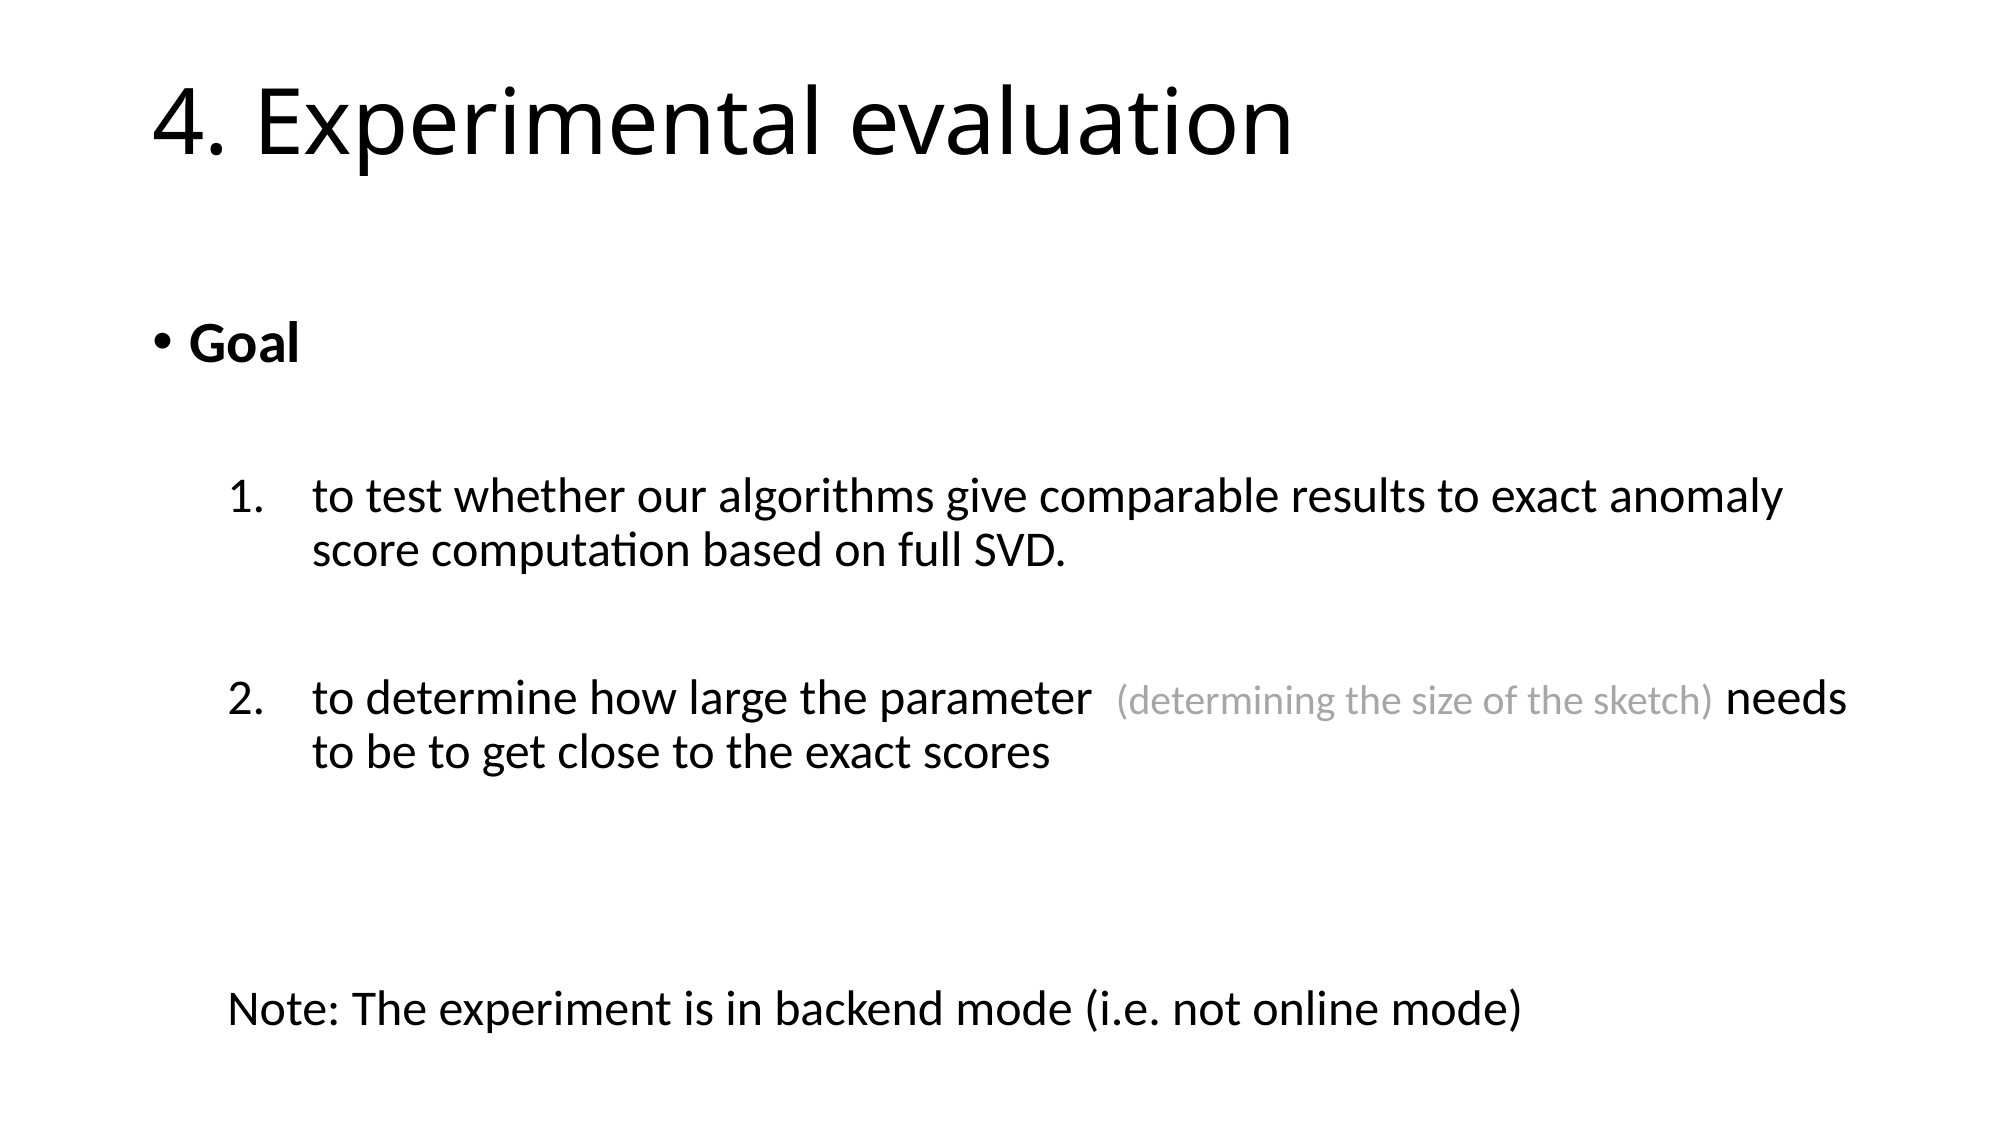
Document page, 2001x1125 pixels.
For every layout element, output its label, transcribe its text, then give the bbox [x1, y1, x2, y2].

title 4. Experimental evaluation [137, 59, 1863, 190]
